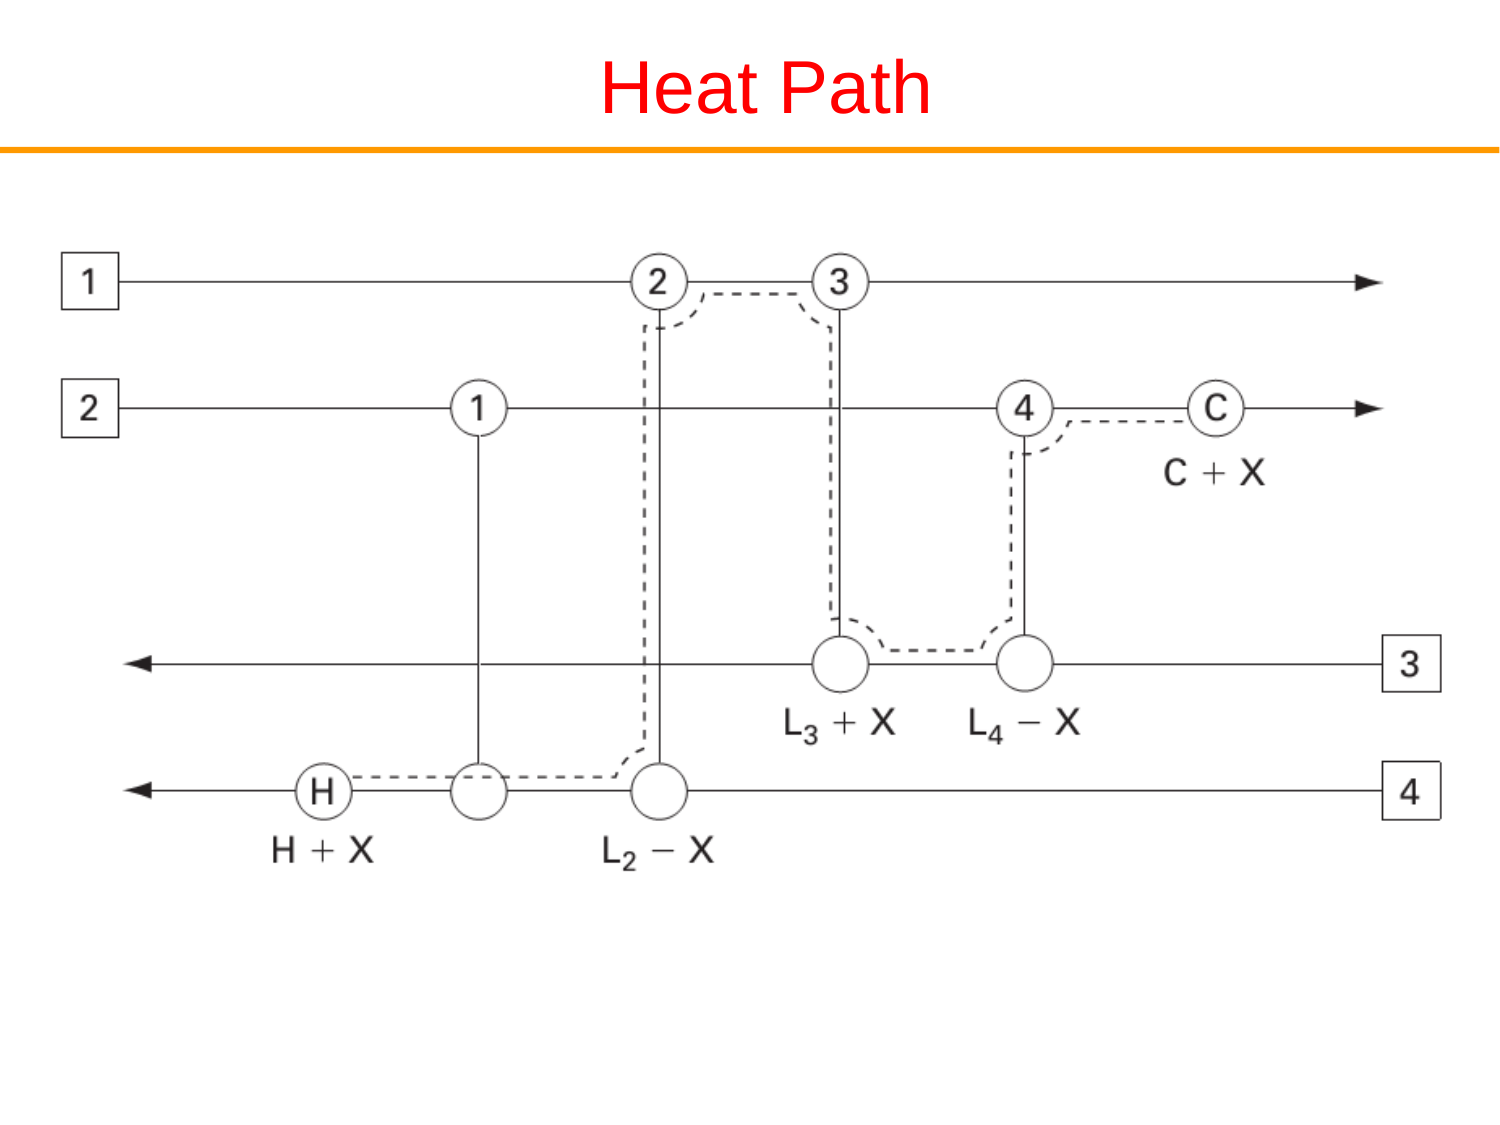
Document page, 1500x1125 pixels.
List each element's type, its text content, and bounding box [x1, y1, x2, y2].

text_box Heat Path [584, 31, 949, 137]
picture [37, 235, 1463, 889]
